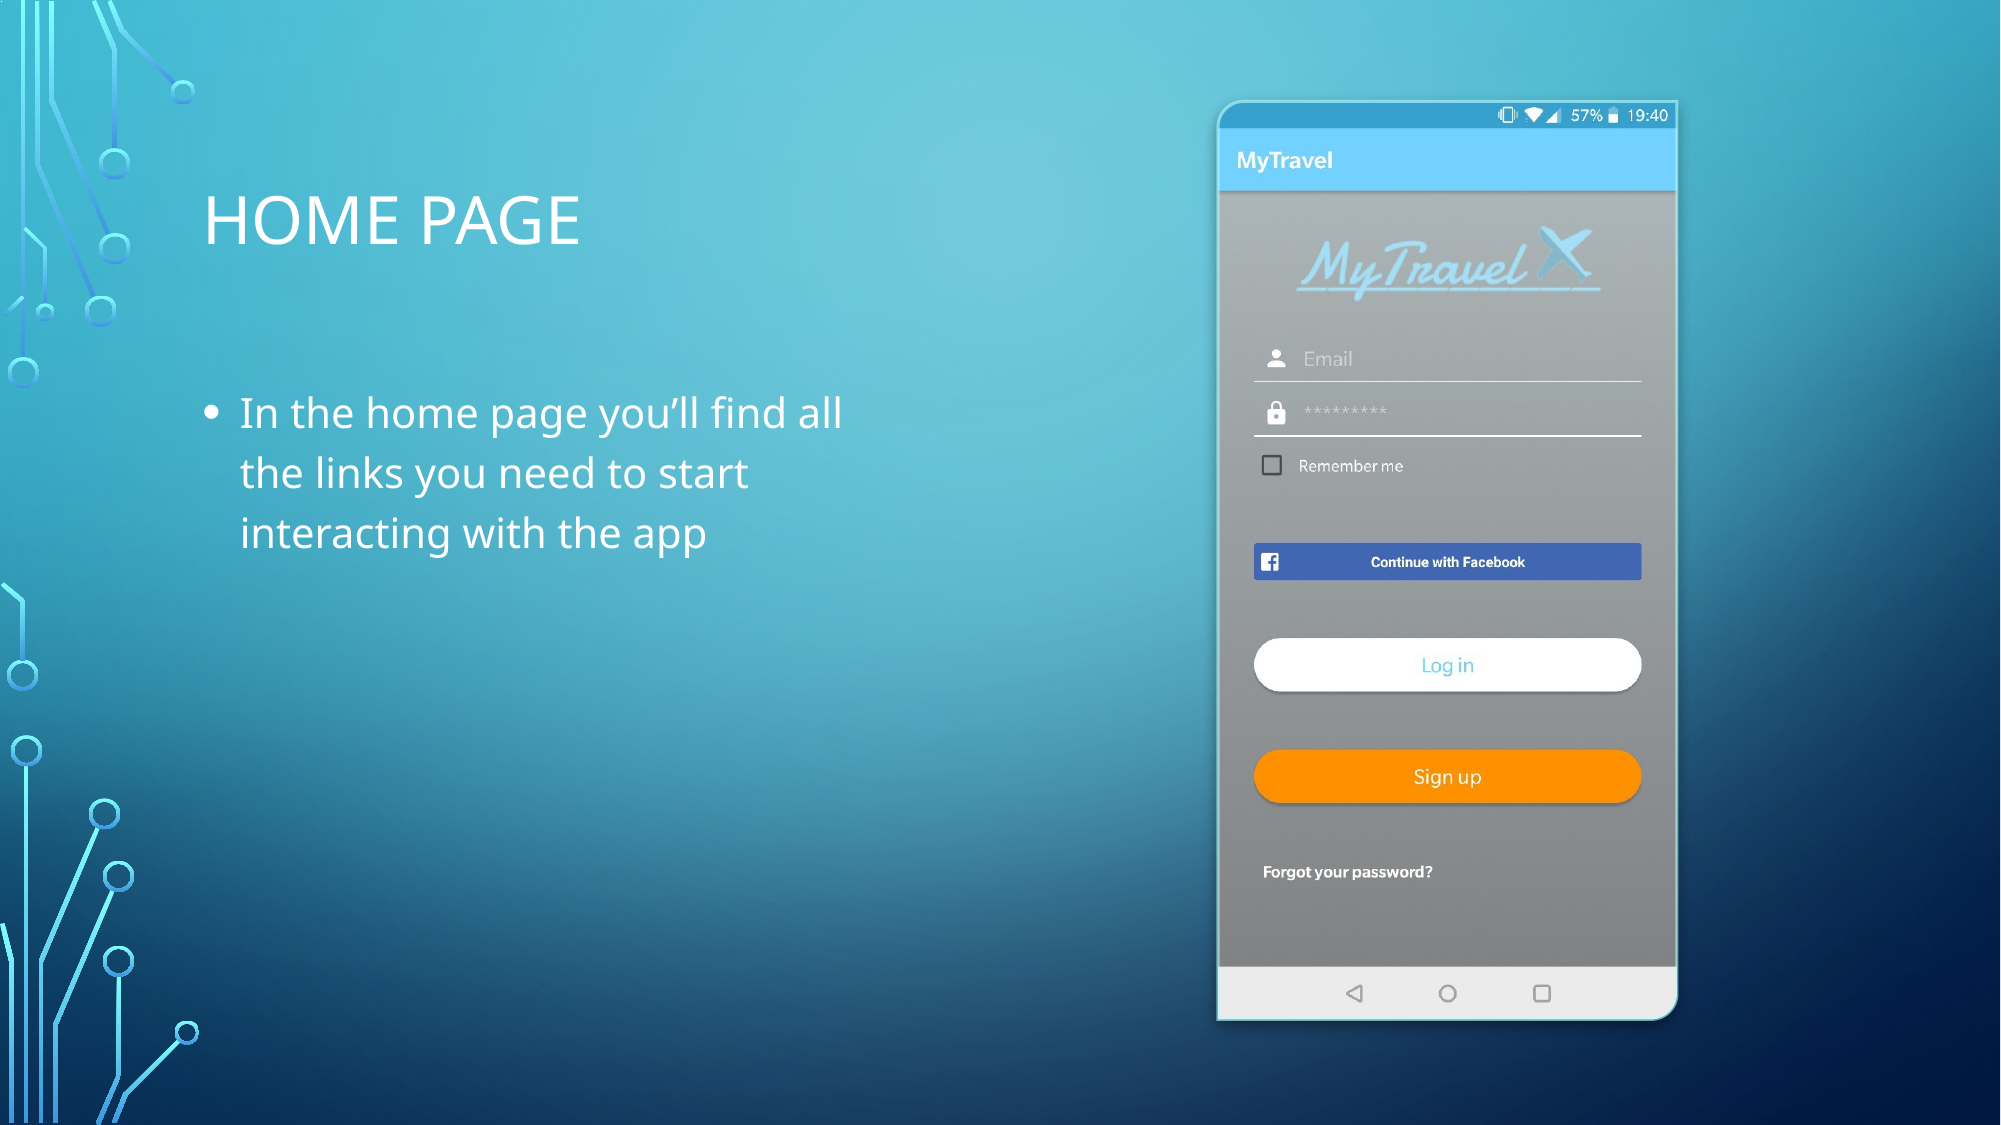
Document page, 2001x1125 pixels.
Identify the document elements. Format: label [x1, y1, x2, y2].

text_box [0, 0, 201, 1125]
picture [201, 0, 2000, 1125]
